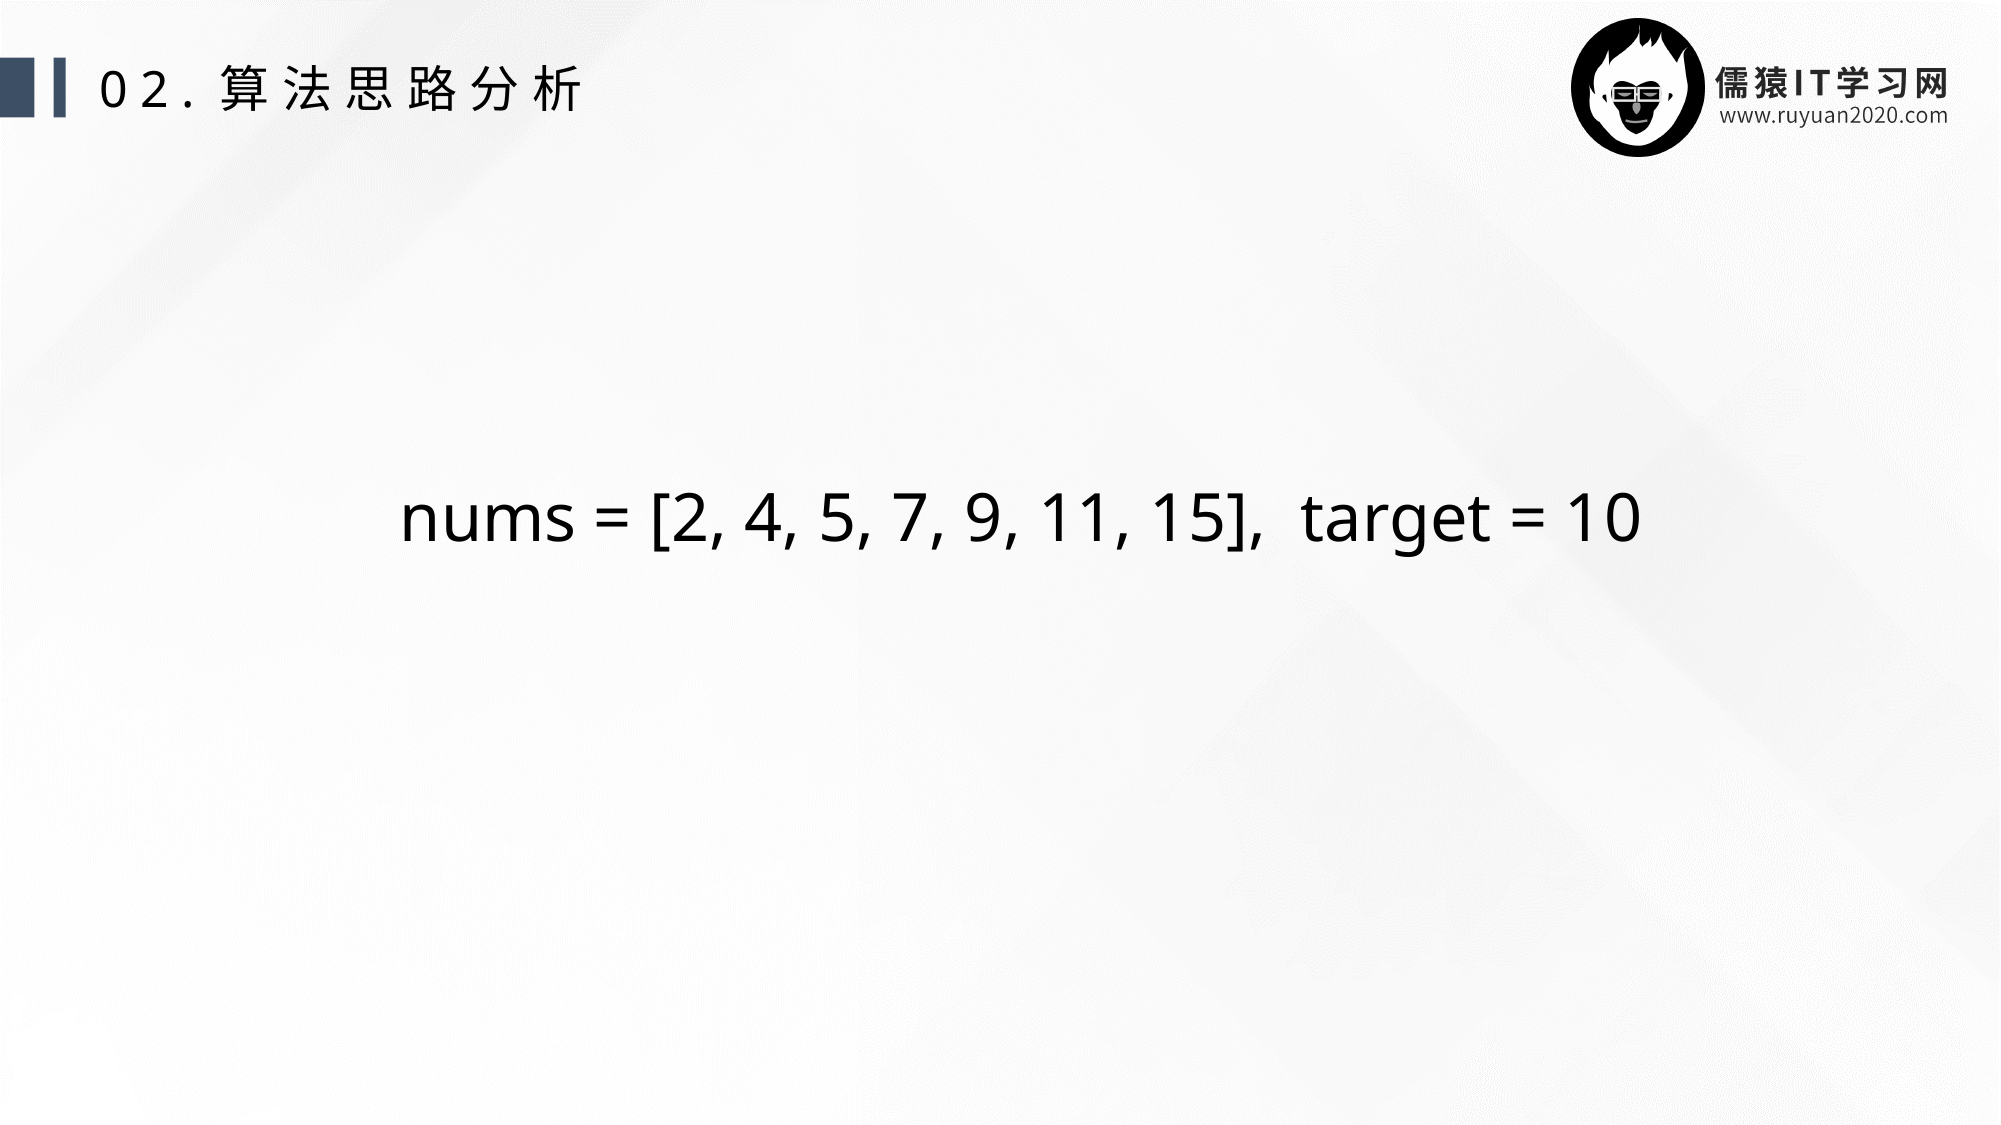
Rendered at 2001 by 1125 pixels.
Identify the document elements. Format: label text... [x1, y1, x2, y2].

title 02.算法思路分析 [99, 36, 803, 139]
text_box nums = [2, 4, 5, 7, 9, 11, 15], target = 10 [385, 466, 1658, 562]
picture [0, 0, 2000, 1125]
